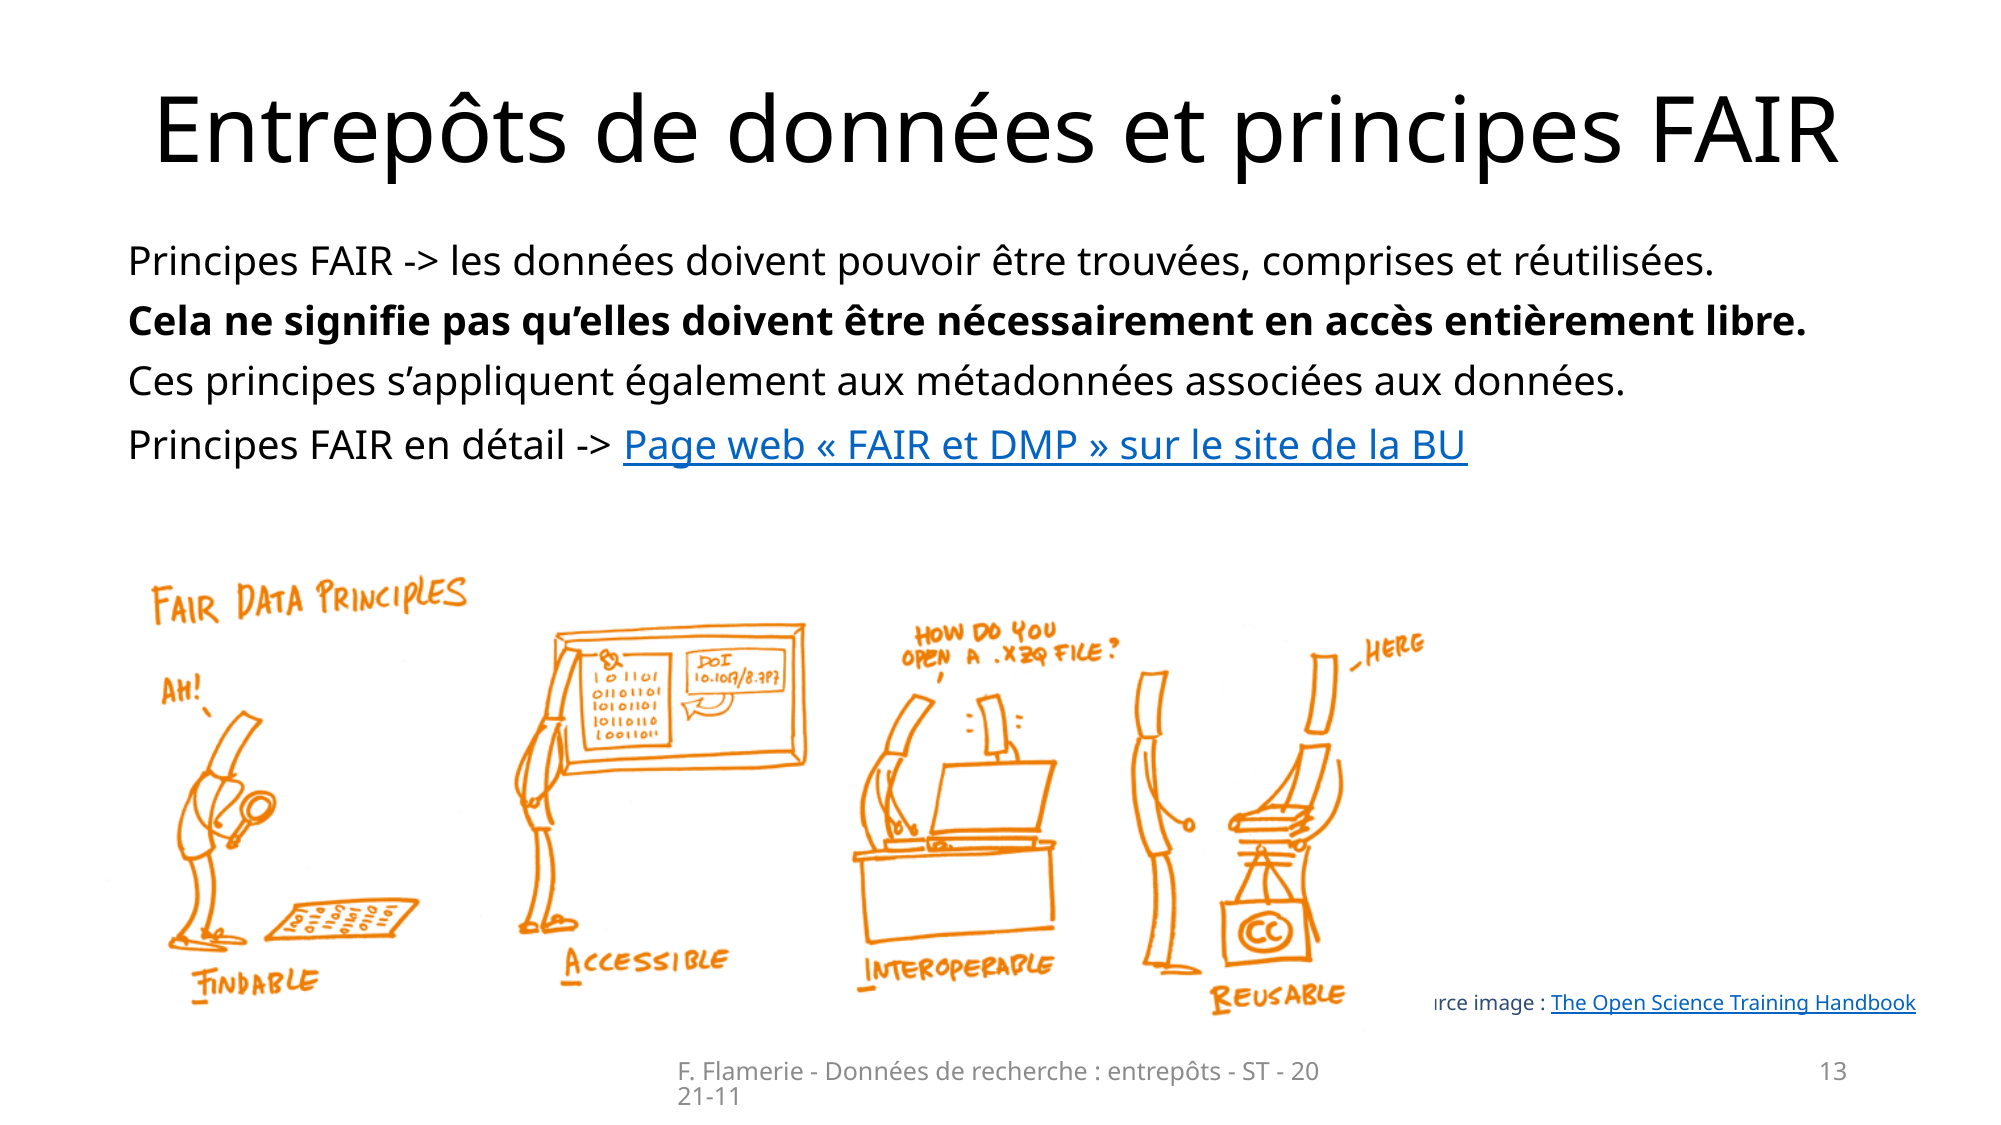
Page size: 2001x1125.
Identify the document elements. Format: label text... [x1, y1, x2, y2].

footer F. Flamerie - Données de recherche : entrepôts - ST - 2021-11 [662, 1053, 1338, 1103]
list Principes FAIR -> les données doivent pouvoir être trouvées, comprises et réutilisées. Cela ne signifie pas qu’elles doivent être nécessairement en accès entièrement libre. Ces principes s’appliquent également aux métadonnées associées aux données. Principes FAIR en détail -> Page web « FAIR et DMP » sur le site de la BU [112, 233, 1838, 482]
title Entrepôts de données et principes FAIR [137, 24, 1863, 242]
picture [87, 522, 1435, 1053]
slide_number 13 [1412, 1042, 1863, 1103]
text_box Source image : The Open Science Training Handbook [1435, 982, 1932, 1026]
